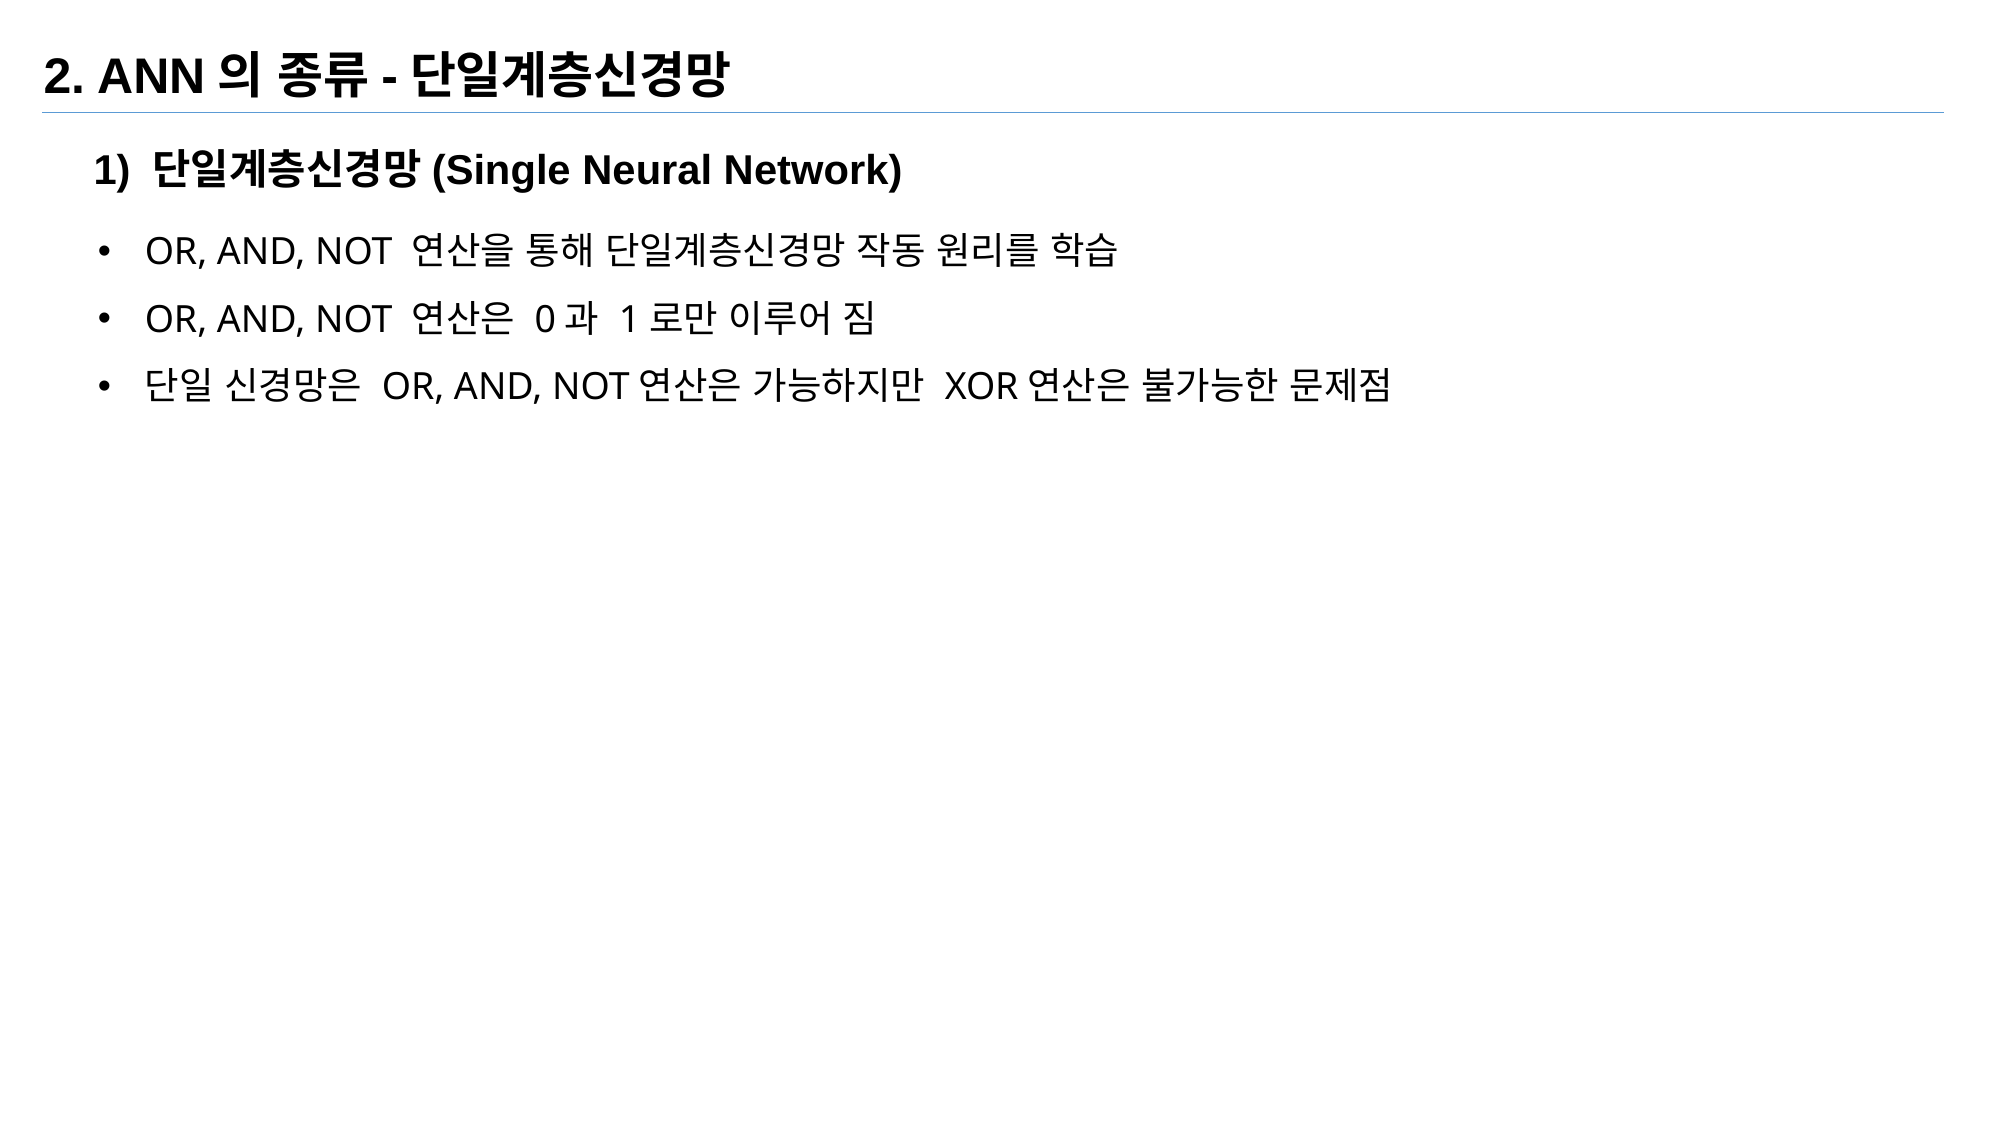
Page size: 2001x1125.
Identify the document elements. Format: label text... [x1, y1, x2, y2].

text_box OR, AND, NOT 연산을 통해 단일계층신경망 작동 원리를 학습 OR, AND, NOT 연산은 0과 1로만 이루어 짐 단일 신경망은 OR, AND, NOT연산은 가능하지만 XOR연산은 불가능한 문제점 [83, 197, 1945, 415]
text_box 1) 단일계층신경망(Single Neural Network) [78, 135, 1452, 201]
text_box 2. ANN의 종류-단일계층신경망 [28, 36, 2000, 112]
